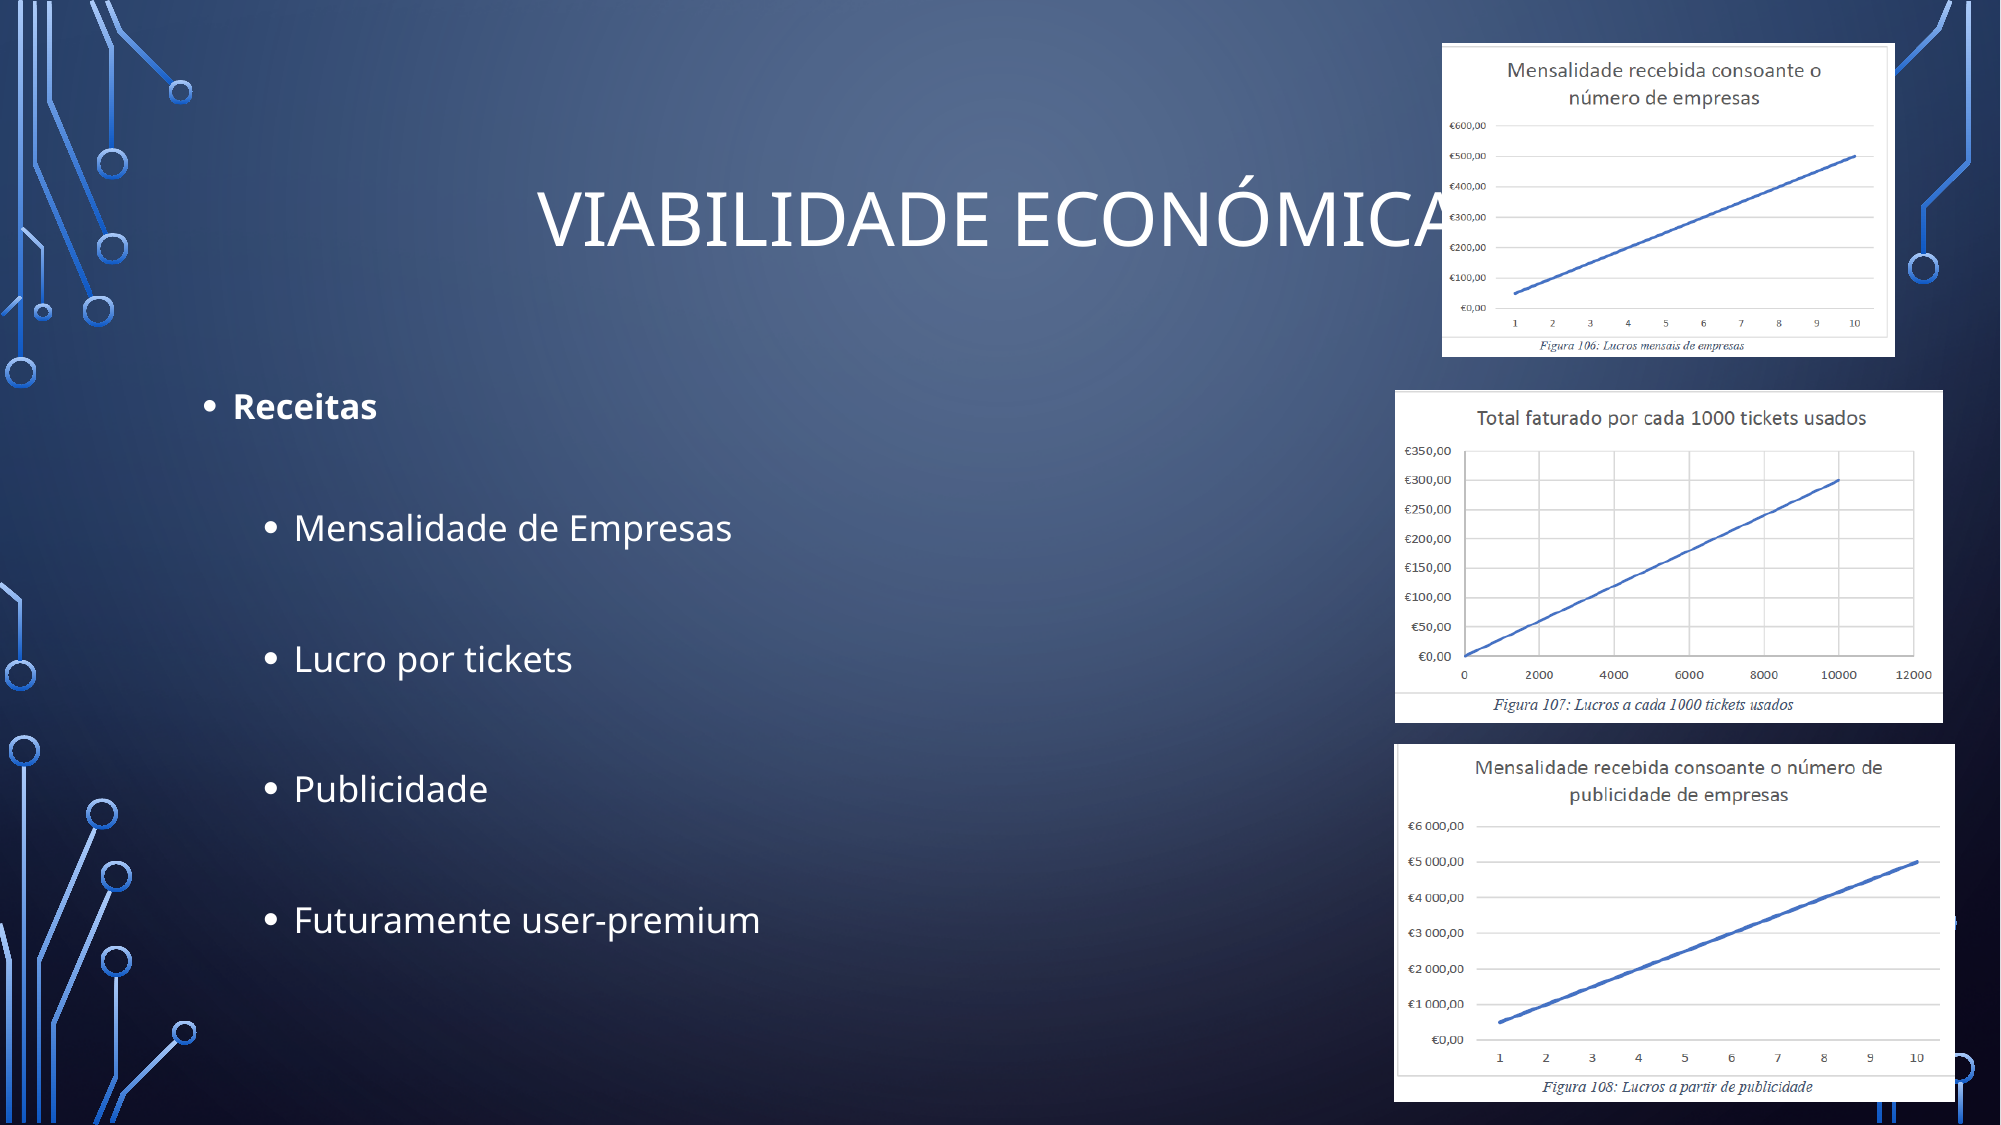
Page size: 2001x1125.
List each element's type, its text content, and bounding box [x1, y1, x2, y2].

picture [1393, 744, 1956, 1102]
picture [1442, 43, 1895, 357]
list Receitas Mensalidade de Empresas Lucro por tickets Publicidade Futuramente user-premium [187, 369, 1813, 950]
picture [1395, 390, 1943, 723]
title Viabilidade Económica [187, 101, 1442, 344]
